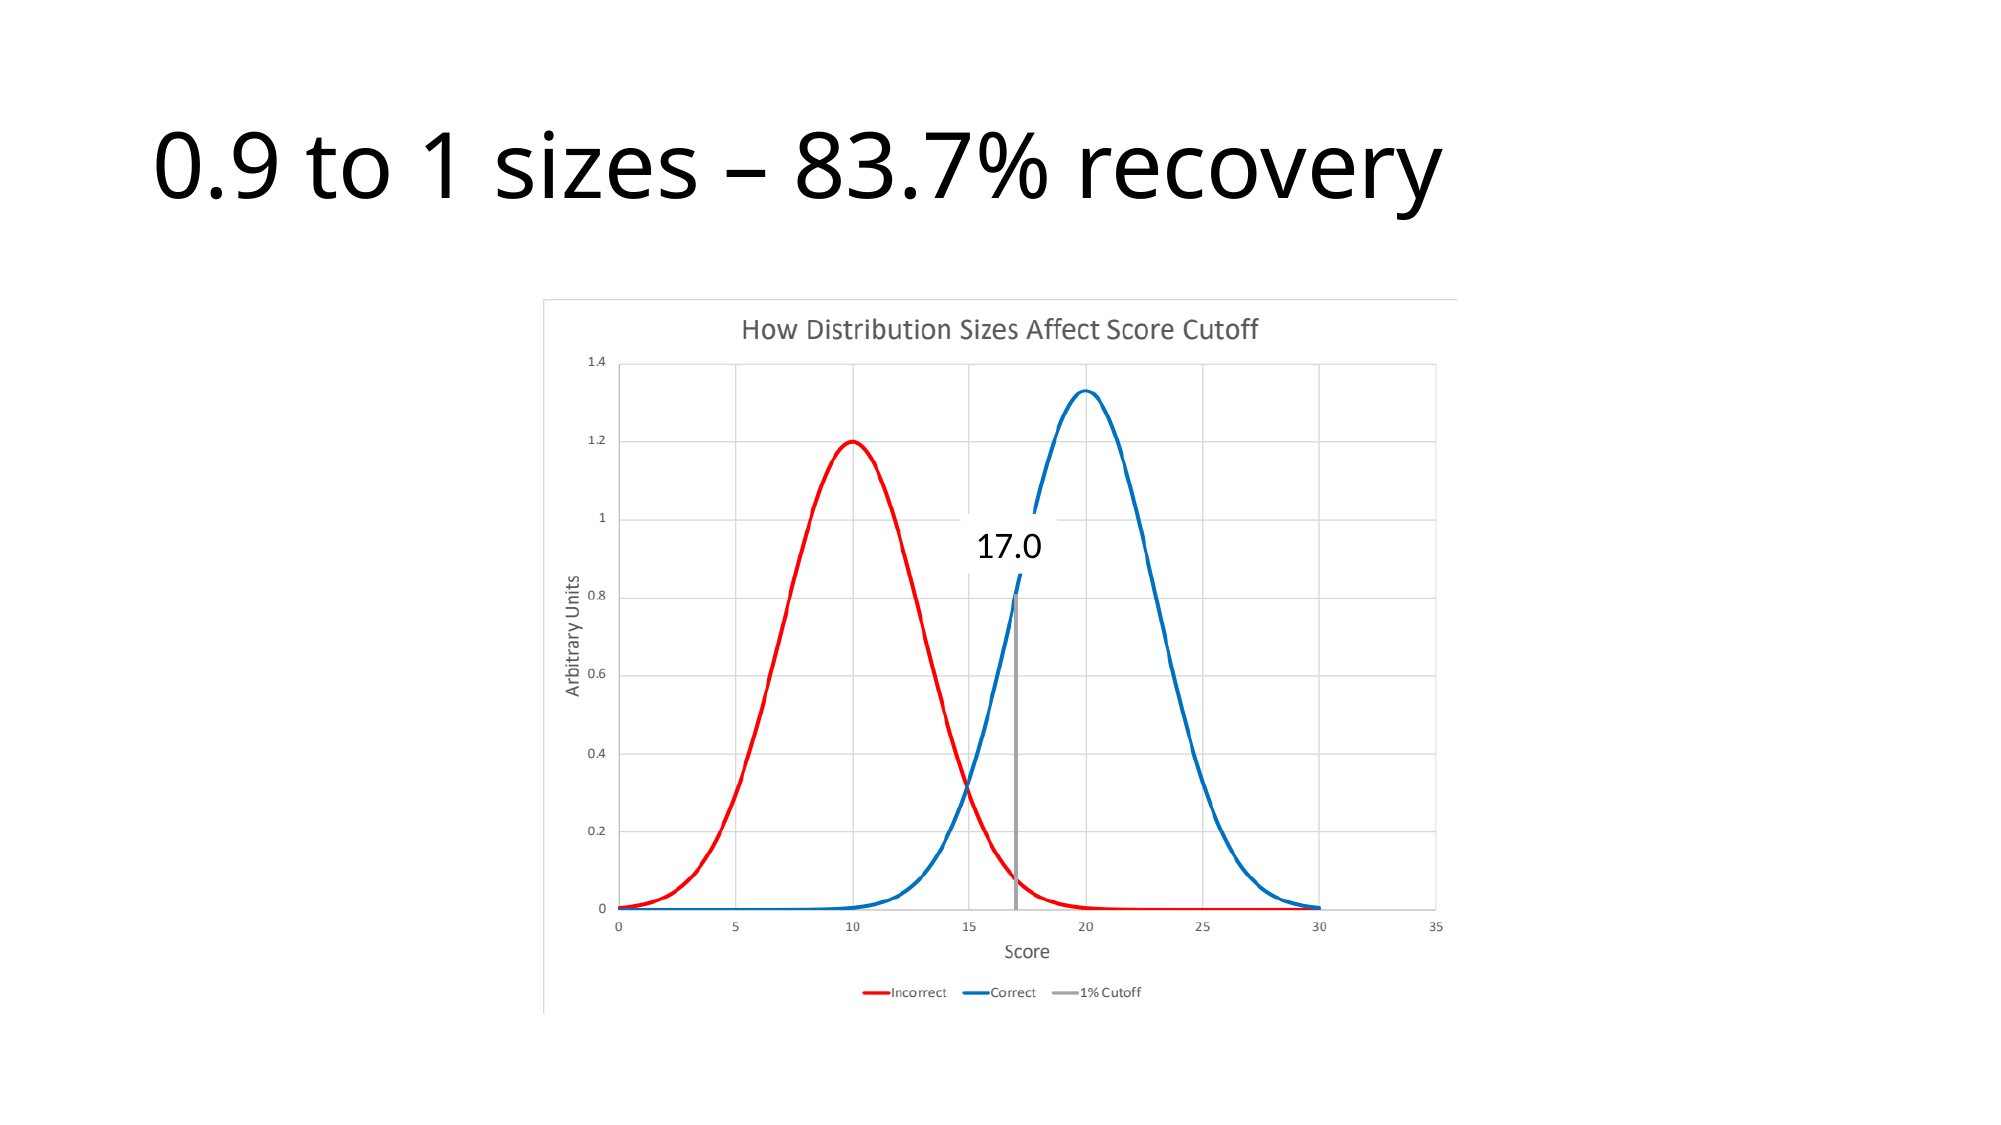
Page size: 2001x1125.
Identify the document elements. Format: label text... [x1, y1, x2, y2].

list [542, 299, 1457, 1014]
title 0.9 to 1 sizes – 83.7% recovery [137, 59, 1863, 278]
